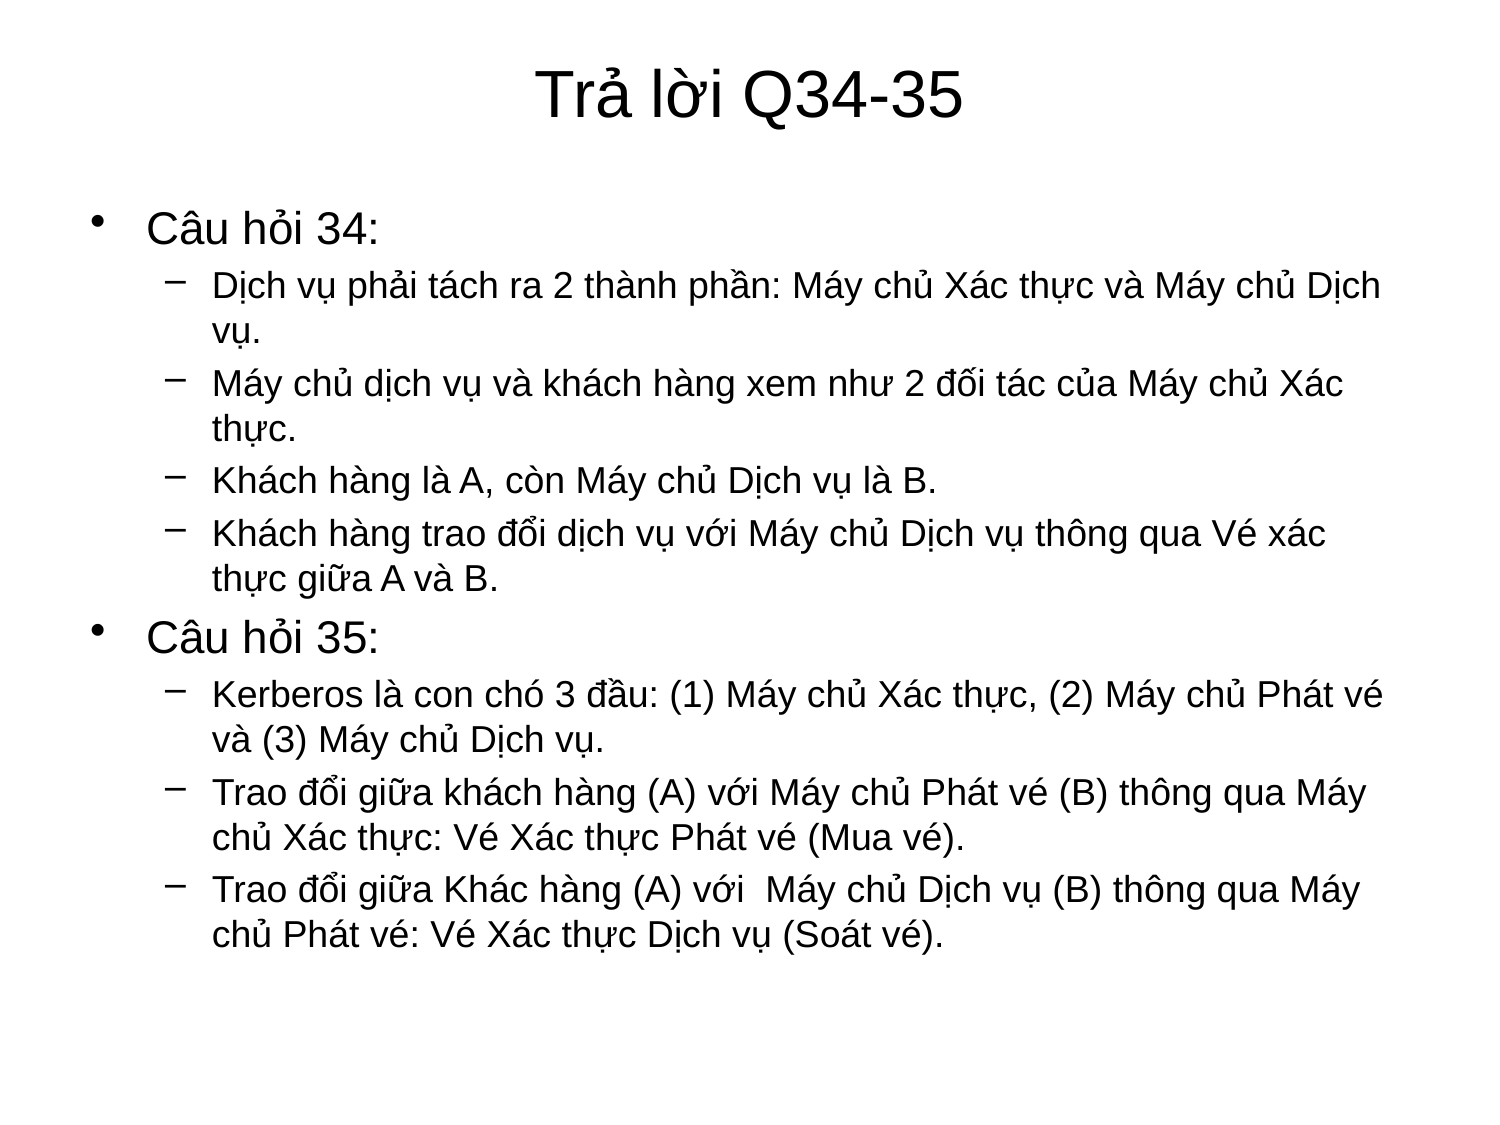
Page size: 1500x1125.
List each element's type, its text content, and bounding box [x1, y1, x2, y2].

title Trả lời Q34-35 [75, 45, 1425, 138]
list Câu hỏi 34: Dịch vụ phải tách ra 2 thành phần: Máy chủ Xác thực và Máy chủ Dịch vụ. Máy chủ dịch vụ và khách hàng xem như 2 đối tác của Máy chủ Xác thực. Khách hàng là A, còn Máy chủ Dịch vụ là B. Khách hàng trao đổi dịch vụ với Máy chủ Dịch vụ thông qua Vé xác thực giữa A và B. Câu hỏi 35: Kerberos là con chó 3 đầu: (1) Máy chủ Xác thực, (2) Máy chủ Phát vé và (3) Máy chủ Dịch vụ. Trao đổi giữa khách hàng (A) với Máy chủ Phát vé (B) thông qua Máy chủ Xác thực: Vé Xác thực Phát vé (Mua vé). Trao đổi giữa Khác hàng (A) với Máy chủ Dịch vụ (B) thông qua Máy chủ Phát vé: Vé Xác thực Dịch vụ (Soát vé). [75, 191, 1425, 1013]
